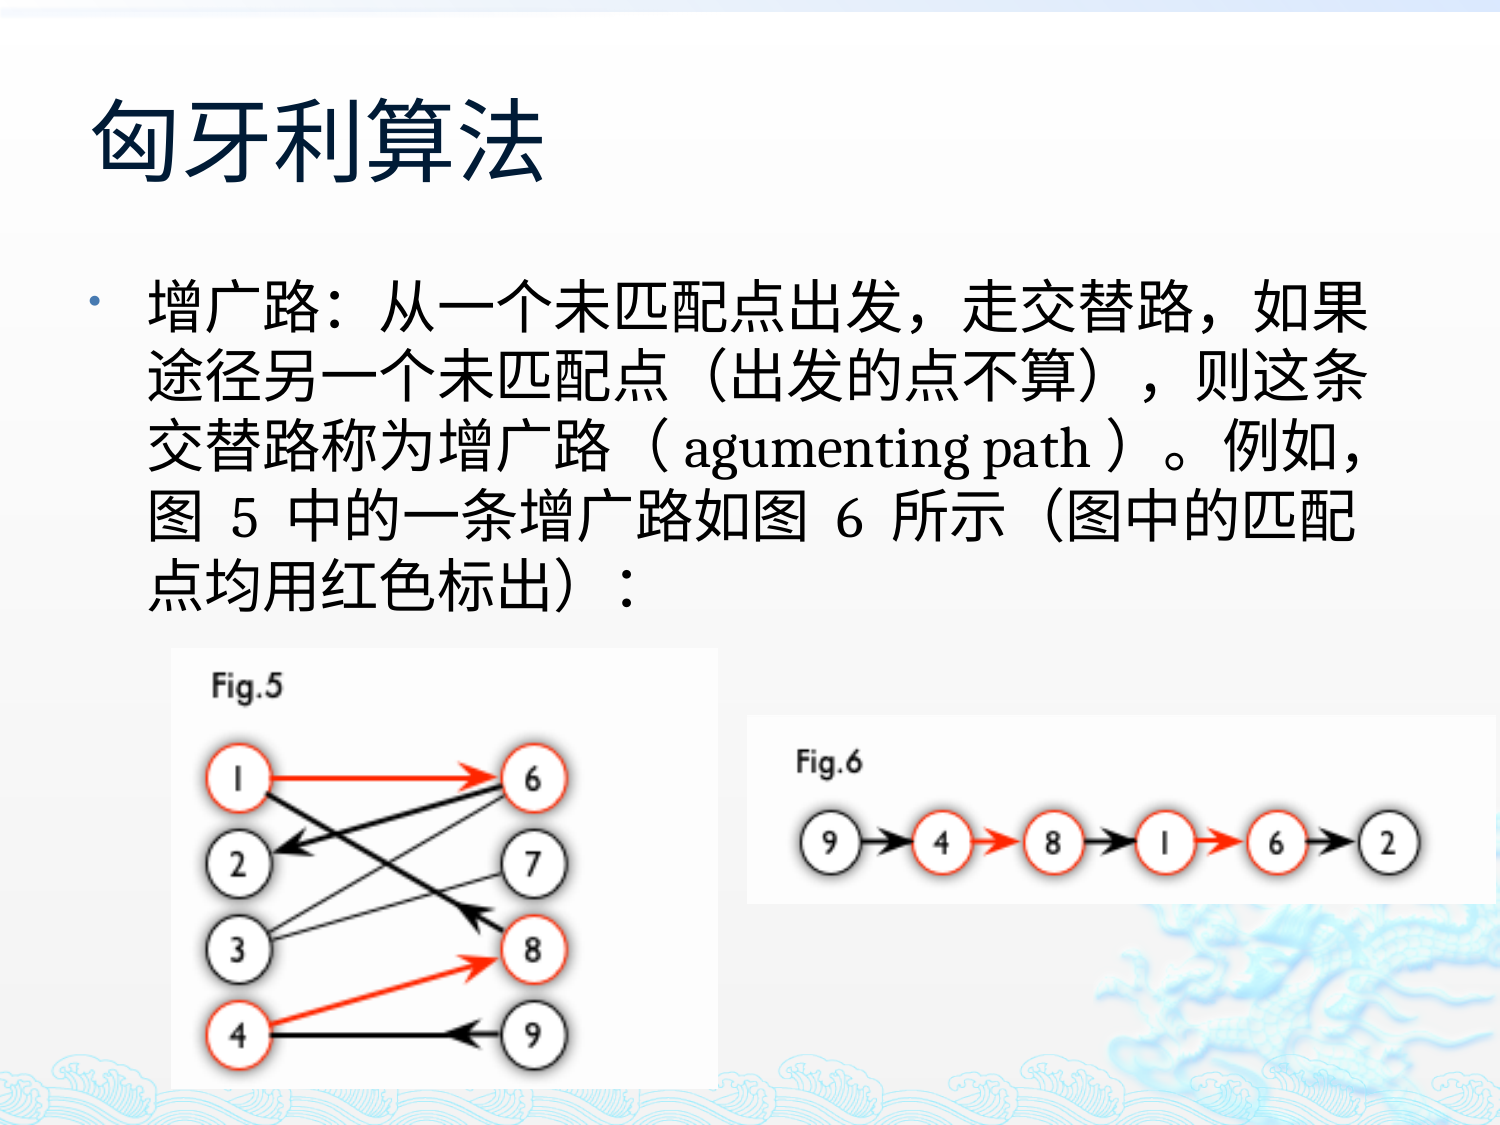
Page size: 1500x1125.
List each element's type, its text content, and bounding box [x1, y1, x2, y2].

picture [170, 647, 719, 1090]
list 增广路：从一个未匹配点出发，走交替路，如果途径另一个未匹配点（出发的点不算），则这条交替路称为增广路（agumenting path）。例如，图 5 中的一条增广路如图 6 所示（图中的匹配点均用红色标出）： [75, 262, 1425, 1005]
picture [747, 715, 1496, 905]
title 匈牙利算法 [75, 45, 1425, 233]
